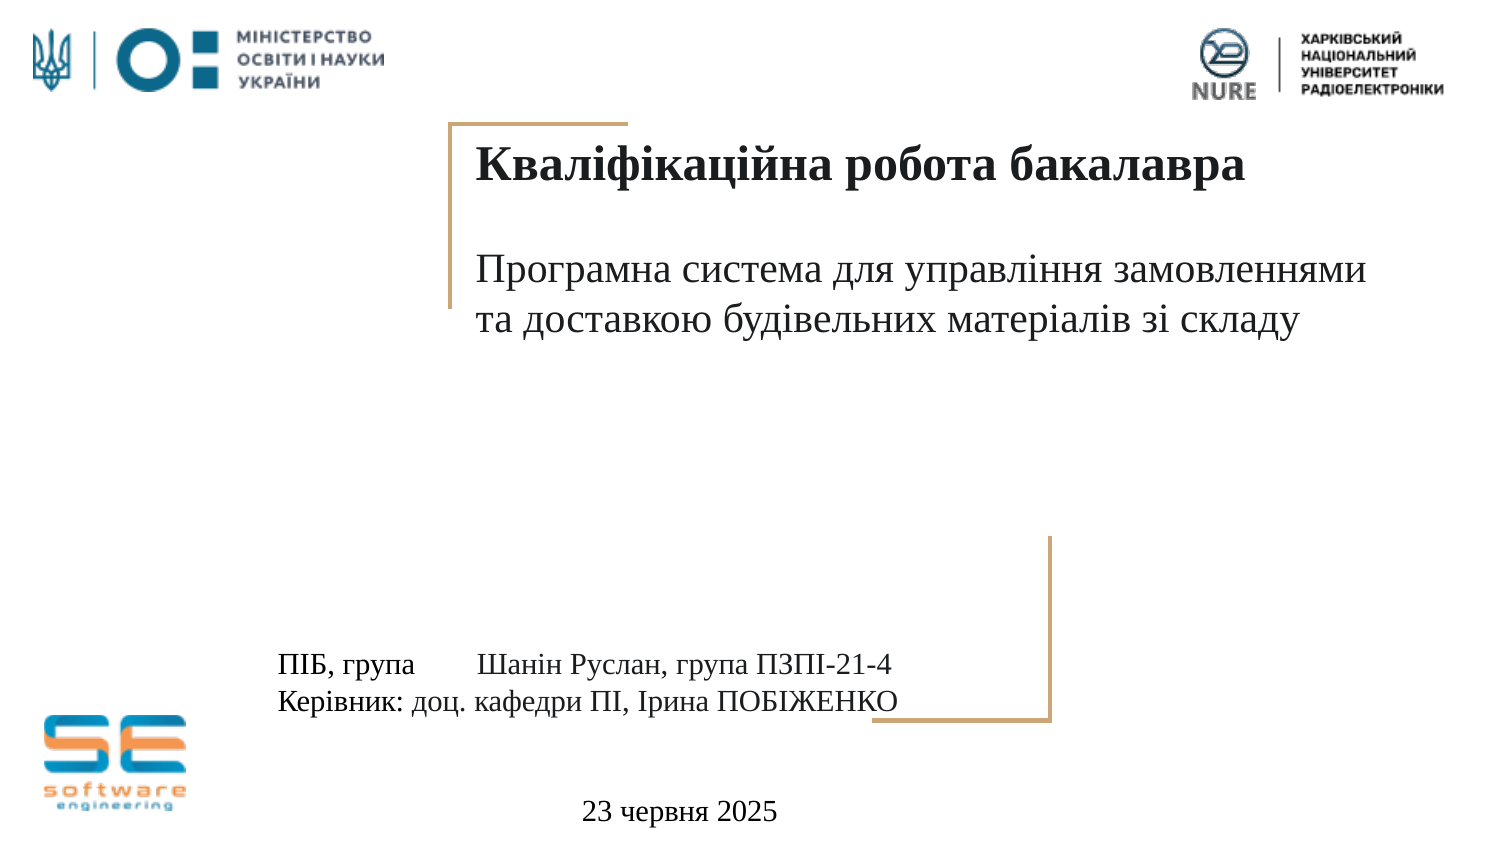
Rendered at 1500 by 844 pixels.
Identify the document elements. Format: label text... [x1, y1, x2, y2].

picture [43, 714, 186, 811]
title Кваліфікаційна робота бакалавра Програмна система для управління замовленнями та доставкою будівельних матеріалів зі складу [460, 147, 1397, 356]
picture [33, 27, 384, 93]
picture [1159, 27, 1476, 101]
subtitle ПІБ, група Шанін Руслан, група ПЗПІ-21-4 Керівник: доц. кафедри ПІ, Ірина ПОБІЖЕНКО 23 червня 2025 [262, 592, 1097, 844]
